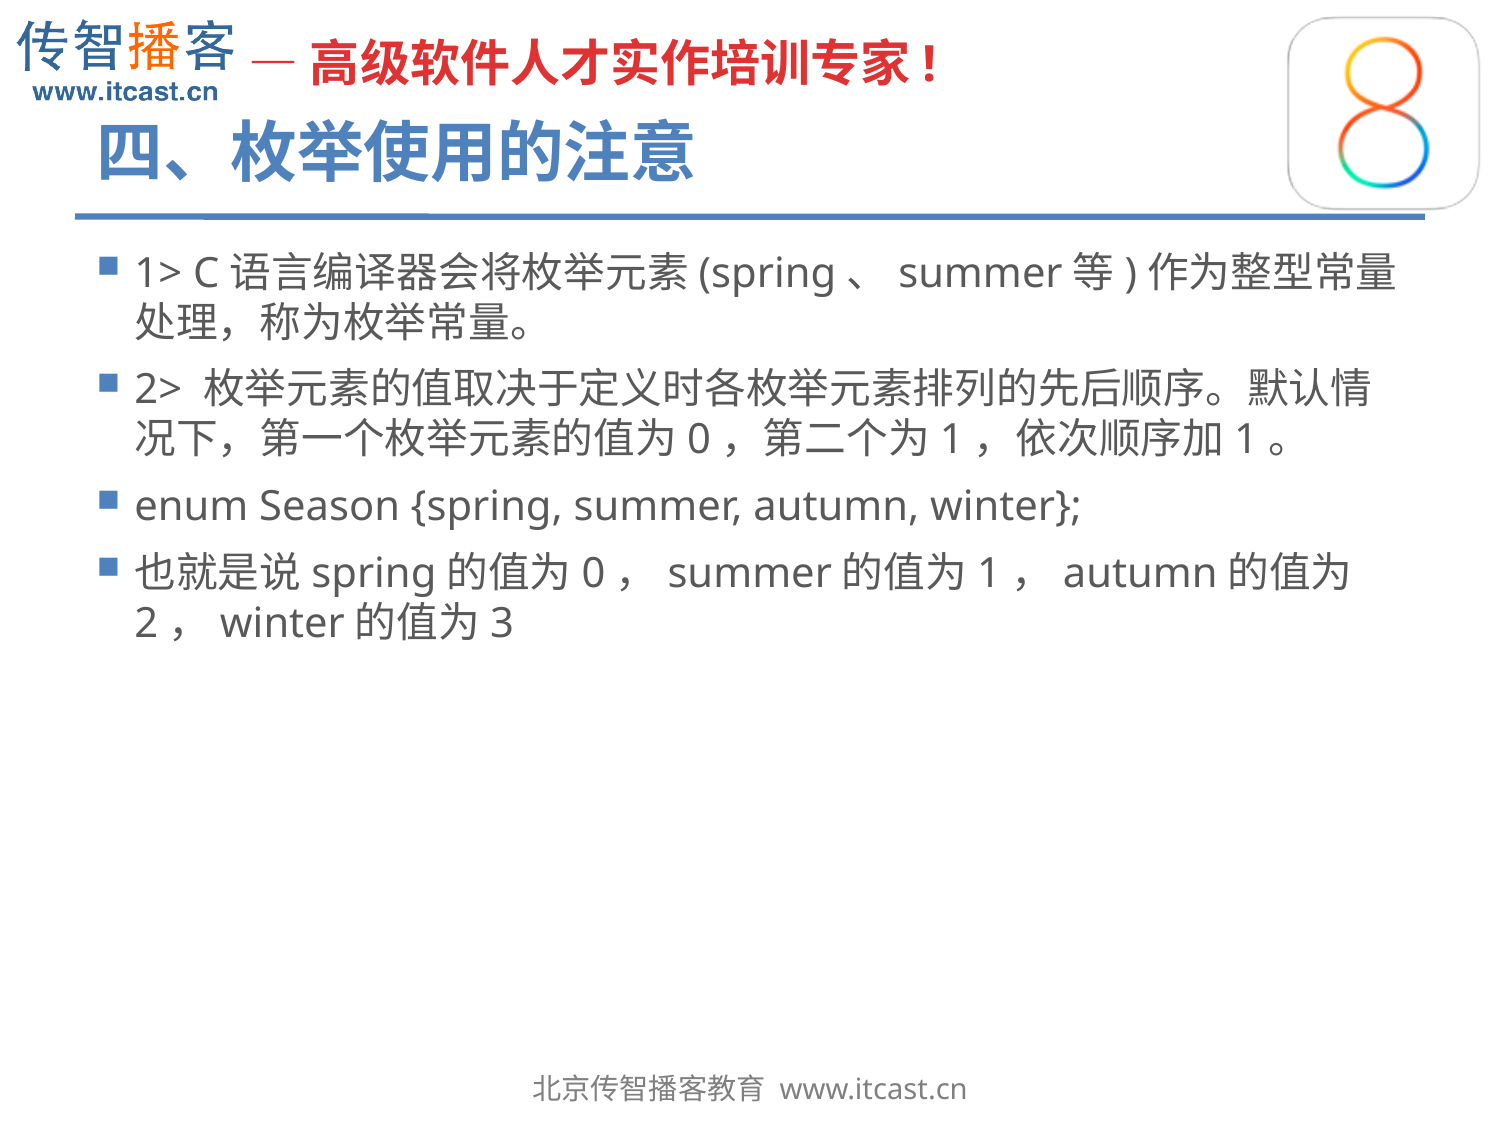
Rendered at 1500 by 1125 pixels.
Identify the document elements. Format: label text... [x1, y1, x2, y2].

title 四、枚举使用的注意 [81, 102, 1416, 237]
list 1> C语言编译器会将枚举元素(spring、summer等)作为整型常量处理，称为枚举常量。 2> 枚举元素的值取决于定义时各枚举元素排列的先后顺序。默认情况下，第一个枚举元素的值为0，第二个为1，依次顺序加1。 enum Season {spring, summer, autumn, winter}; 也就是说spring的值为0，summer的值为1，autumn的值为2，winter的值为3 [81, 237, 1416, 1005]
picture [1270, 0, 1497, 227]
picture [16, 19, 234, 101]
